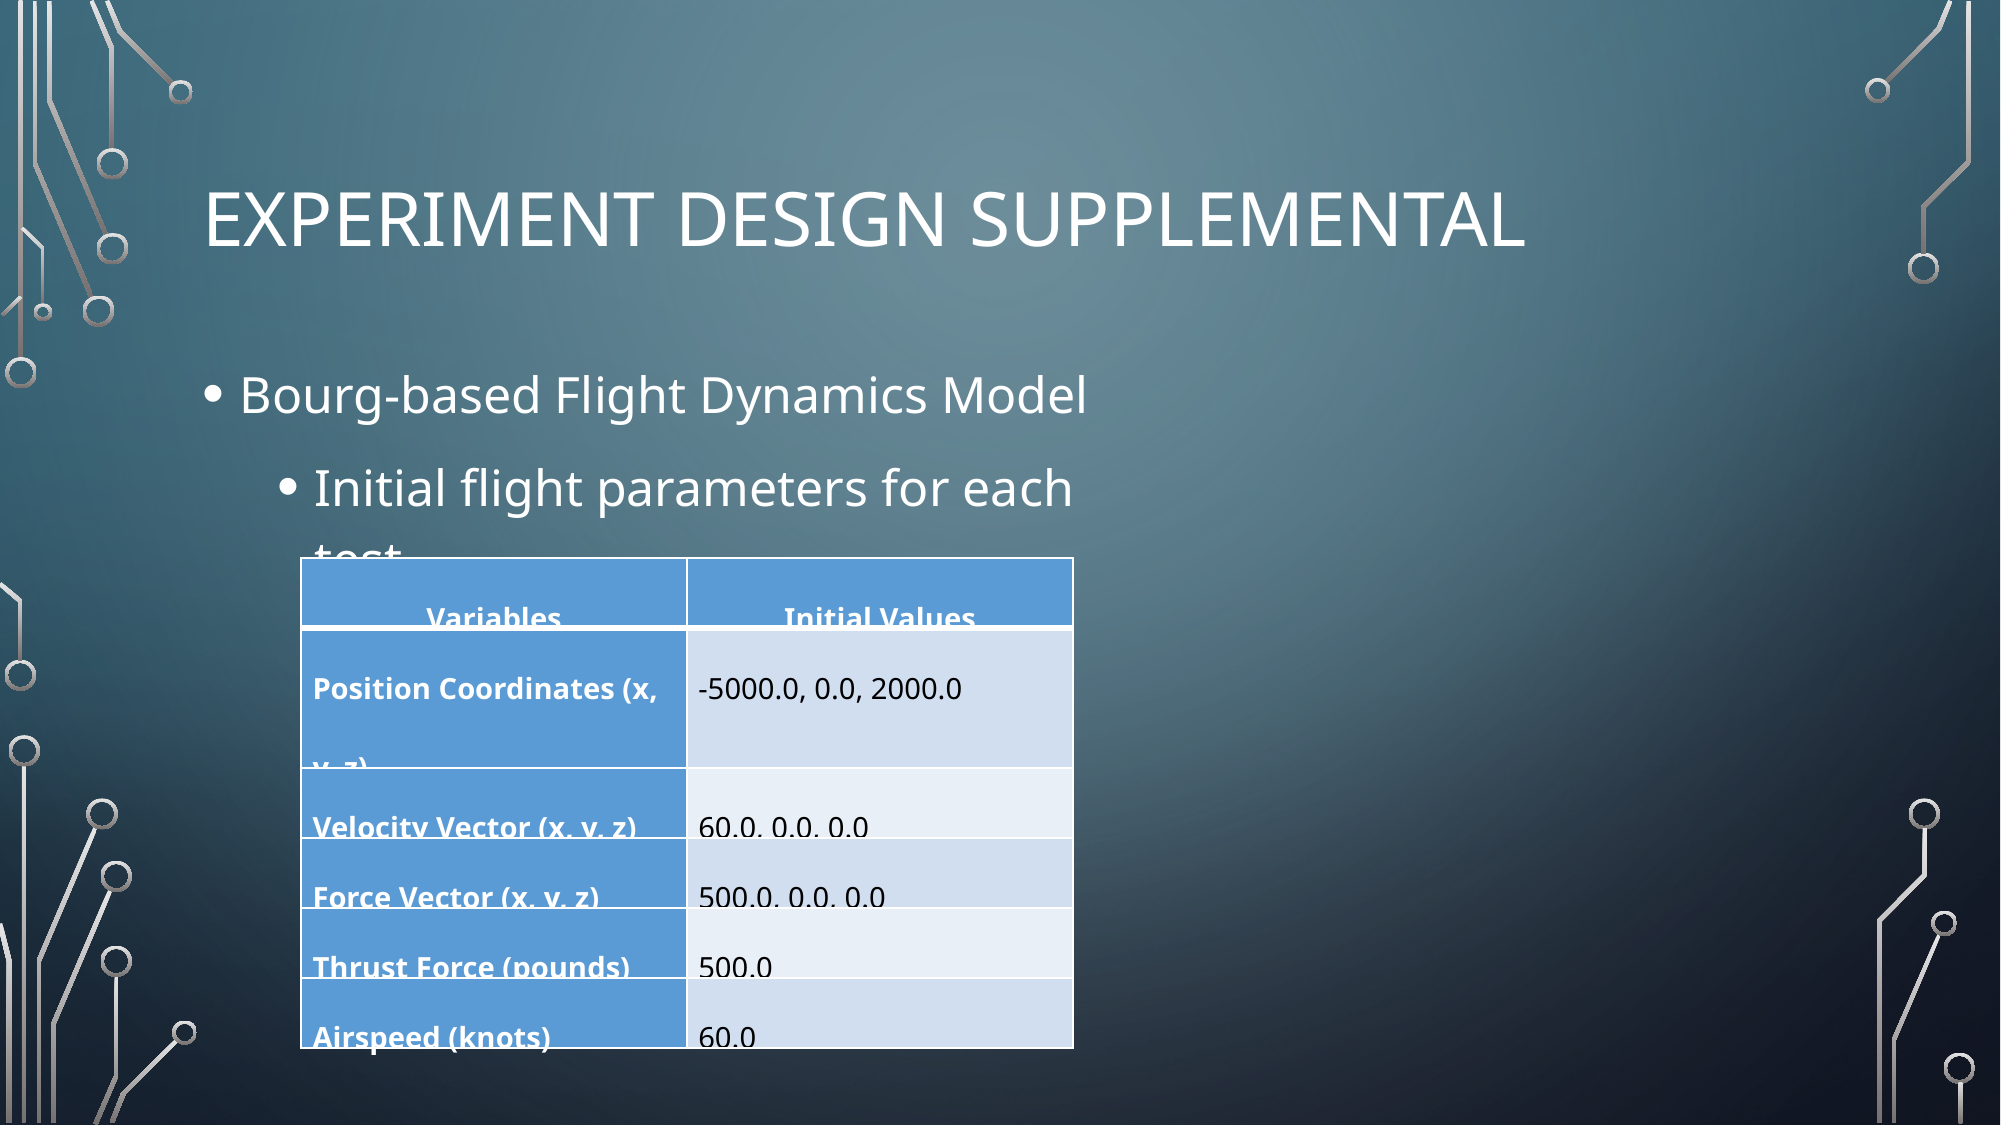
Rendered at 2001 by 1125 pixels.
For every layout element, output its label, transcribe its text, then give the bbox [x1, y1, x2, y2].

table_cell 500.0, 0.0, 0.0 [688, 839, 1072, 907]
title Experiment design Supplemental [187, 101, 1813, 344]
table_cell Velocity Vector (x, y, z) [302, 769, 686, 837]
text_box Bourg-based Flight Dynamics Model Initial flight parameters for each test [187, 343, 1188, 596]
table_cell 500.0 [688, 909, 1072, 977]
table_header Variables [302, 559, 686, 625]
table_cell -5000.0, 0.0, 2000.0 [688, 631, 1072, 767]
table_cell Force Vector (x, y, z) [302, 839, 686, 907]
table_cell Position Coordinates (x, y, z) [302, 631, 686, 767]
table_cell Thrust Force (pounds) [302, 909, 686, 977]
table_header Initial Values [688, 559, 1072, 625]
table_cell 60.0 [688, 979, 1072, 1047]
table_cell 60.0, 0.0, 0.0 [688, 769, 1072, 837]
table_cell Airspeed (knots) [302, 979, 686, 1047]
